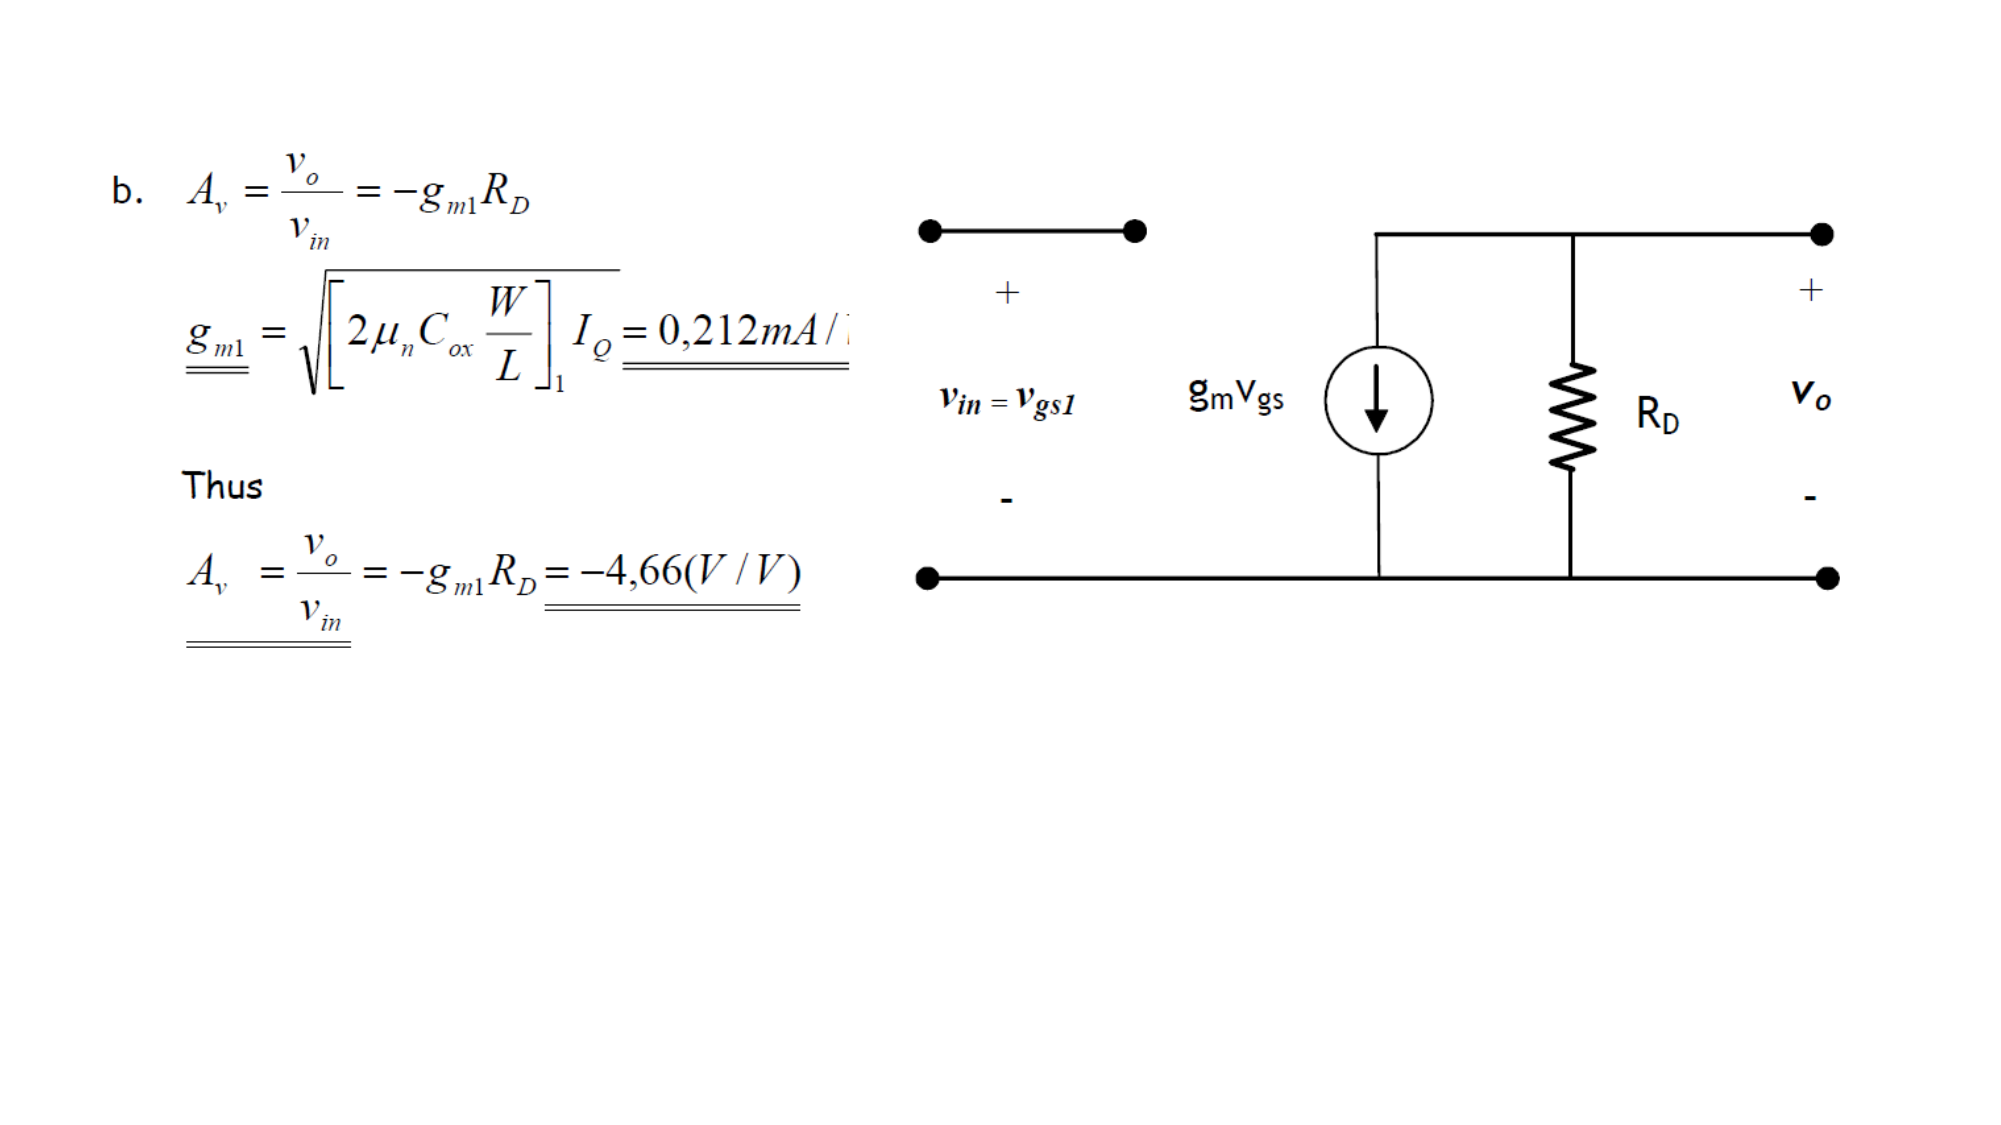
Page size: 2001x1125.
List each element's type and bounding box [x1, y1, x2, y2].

picture [35, 98, 1923, 677]
